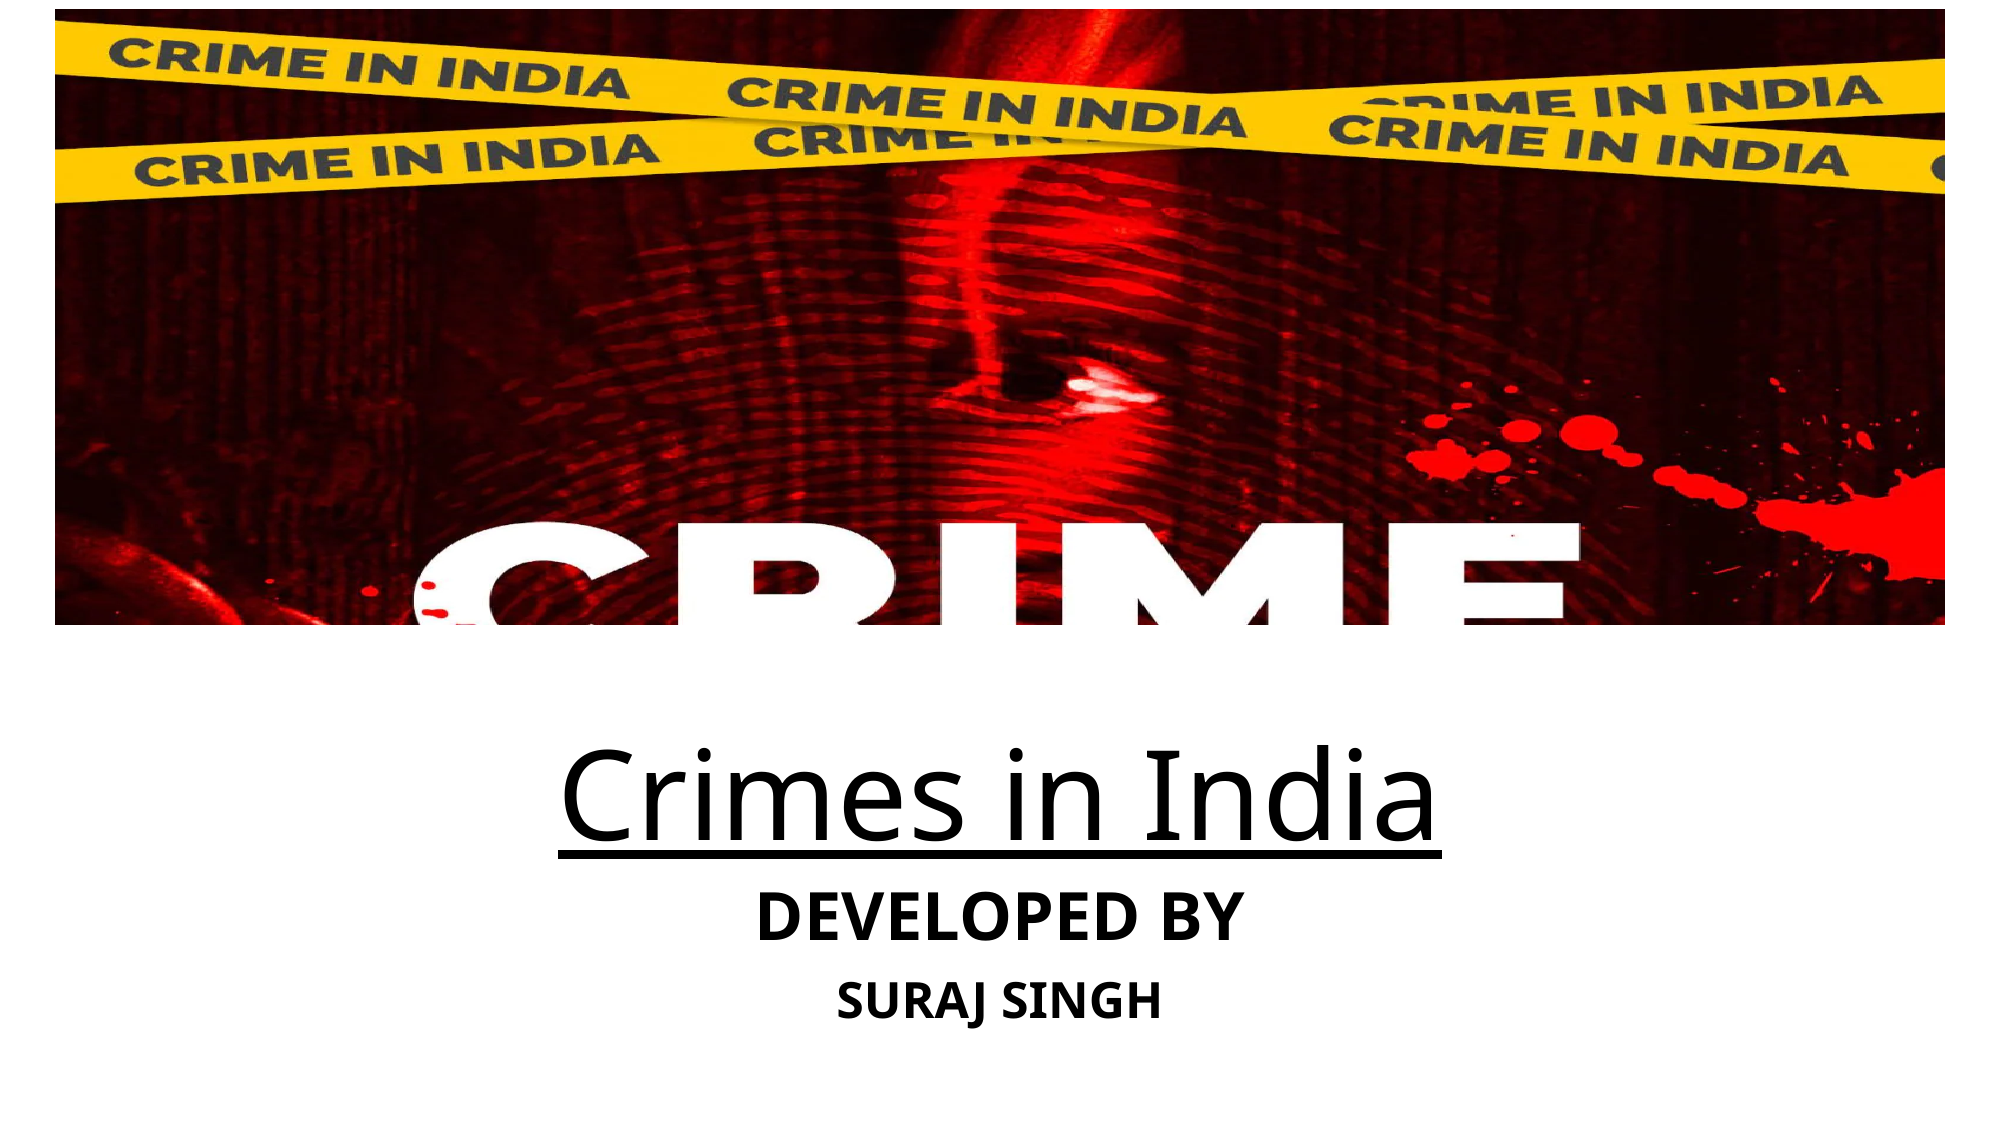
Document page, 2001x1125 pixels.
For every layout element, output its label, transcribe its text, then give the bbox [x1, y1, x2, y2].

title Crimes in India [287, 660, 1713, 876]
picture [55, 9, 1945, 625]
subtitle DEVELOPED BY SURAJ SINGH [645, 875, 1355, 1106]
